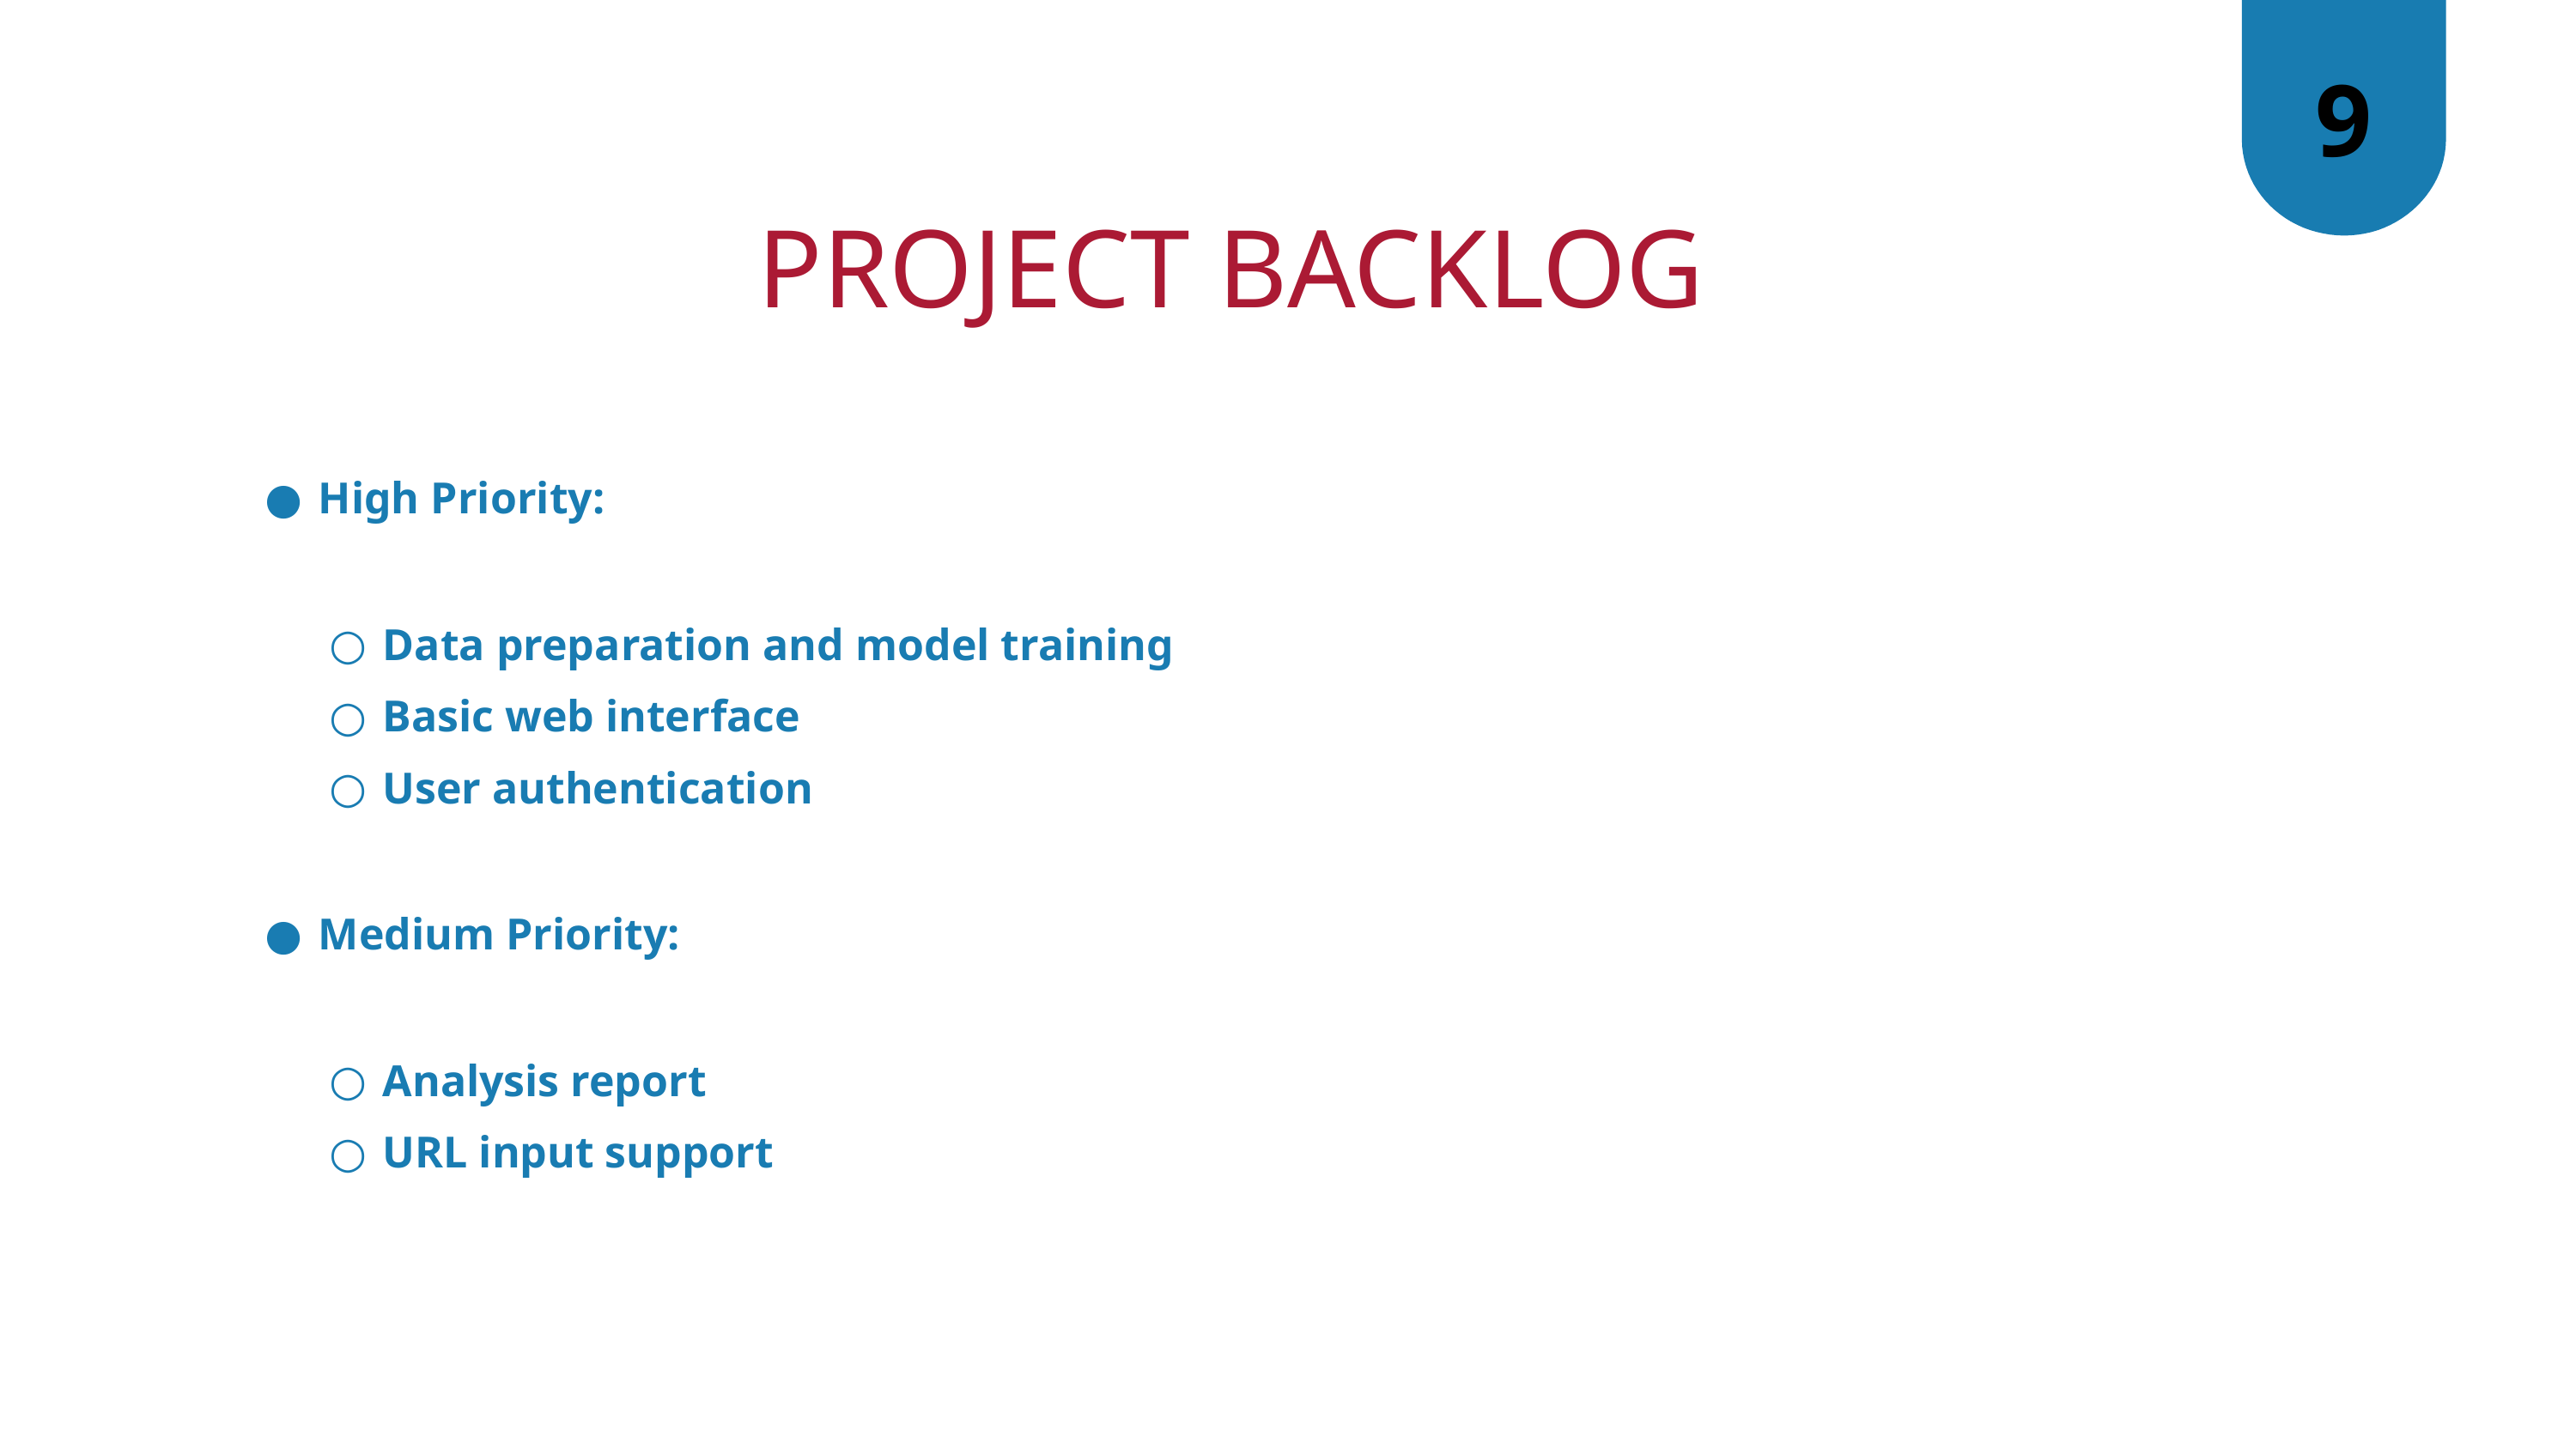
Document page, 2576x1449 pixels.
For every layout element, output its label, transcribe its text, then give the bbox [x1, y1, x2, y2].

text_box High Priority: Data preparation and model training Basic web interface User authentication Medium Priority: Analysis report URL input support [253, 449, 2301, 1251]
text_box PROJECT BACKLOG [604, 197, 1857, 330]
text_box [2241, 0, 2446, 232]
title 9 [2313, 55, 2374, 300]
